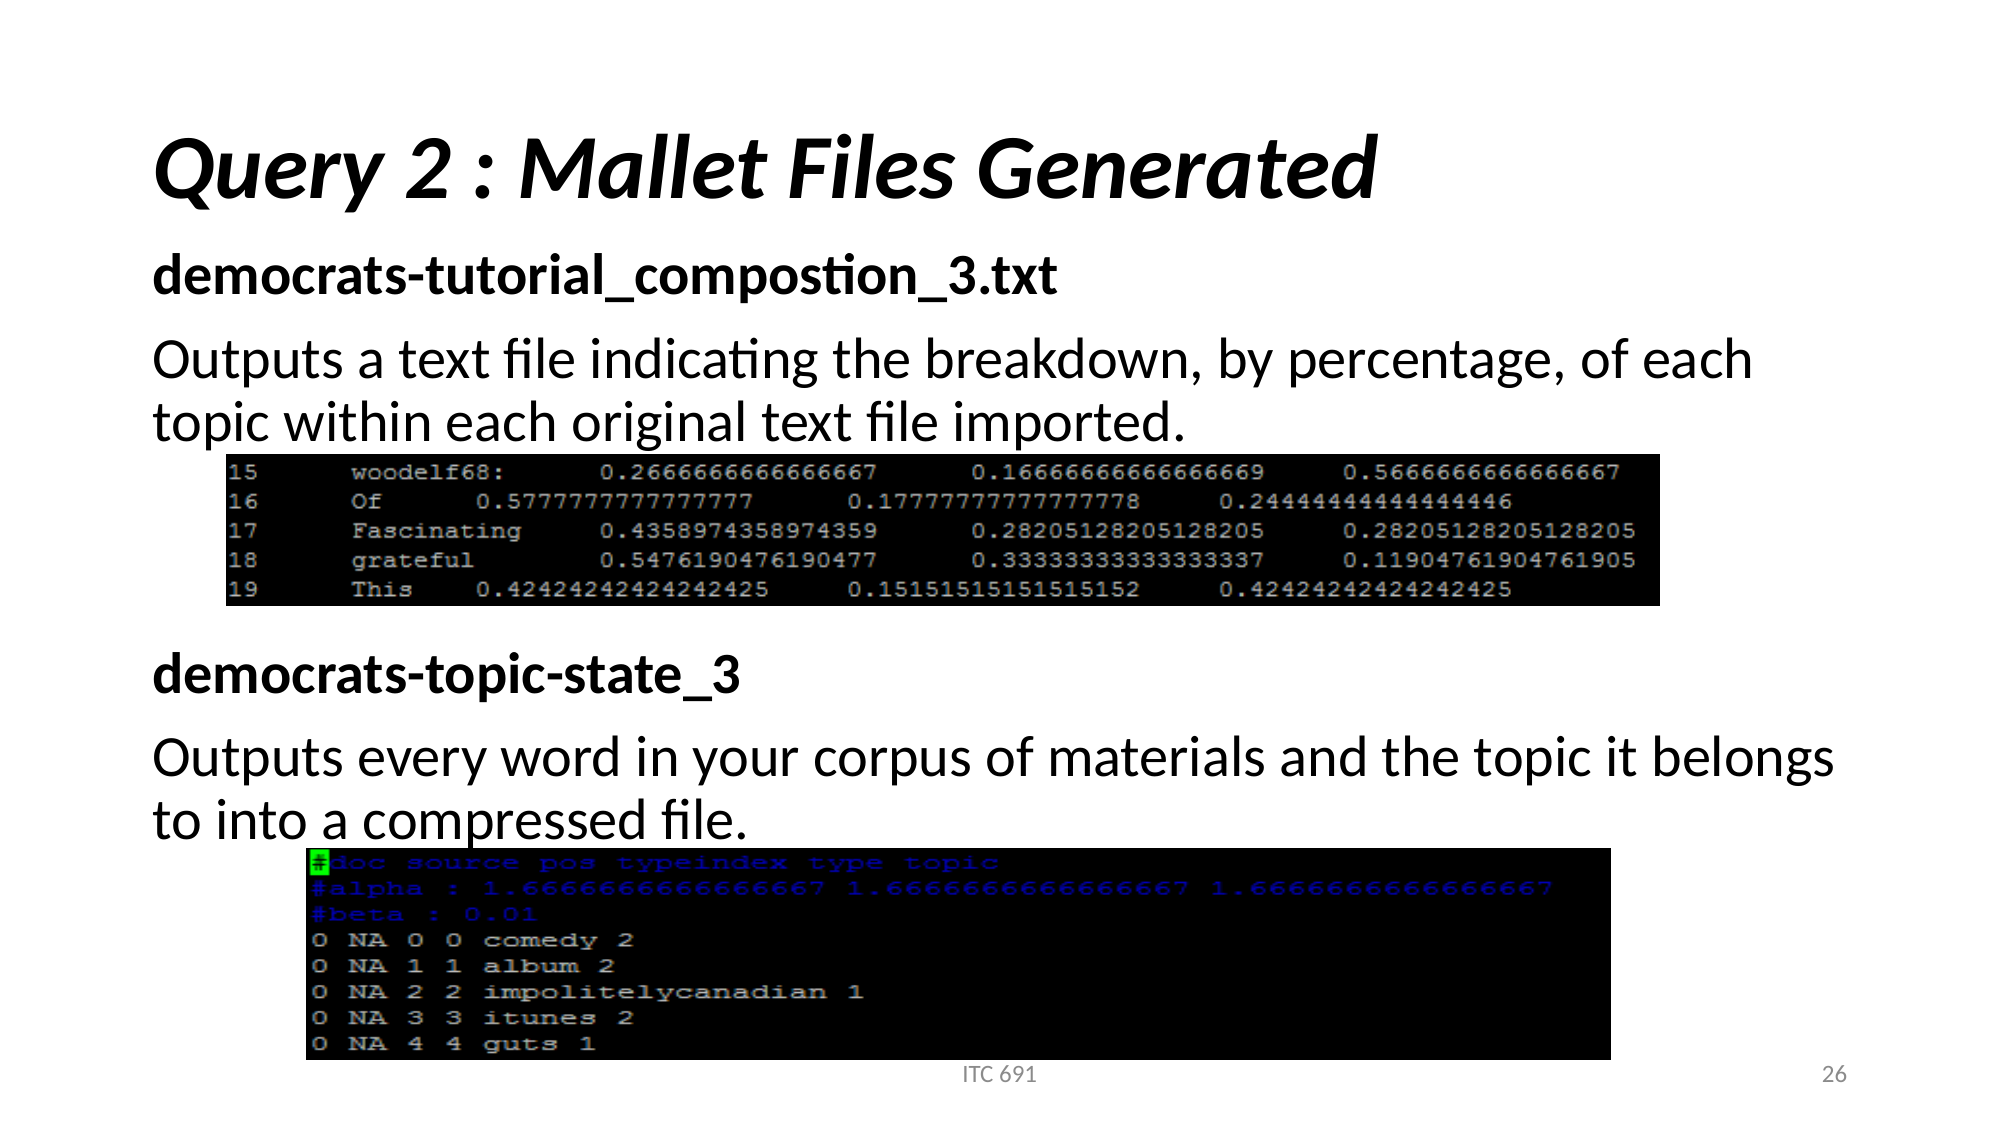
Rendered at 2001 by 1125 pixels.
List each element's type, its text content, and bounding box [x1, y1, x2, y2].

footer ITC 691 [662, 1060, 1338, 1103]
picture [226, 454, 1660, 606]
title Query 2 : Mallet Files Generated [137, 59, 1863, 237]
picture [306, 848, 1611, 1060]
list democrats-tutorial_compostion_3.txt Outputs a text file indicating the breakdown, by percentage, of each topic within each original text file imported. democrats-topic-state_3 Outputs every word in your corpus of materials and the topic it belongs to into a compressed file. [137, 237, 1863, 951]
slide_number 26 [1412, 1042, 1863, 1103]
